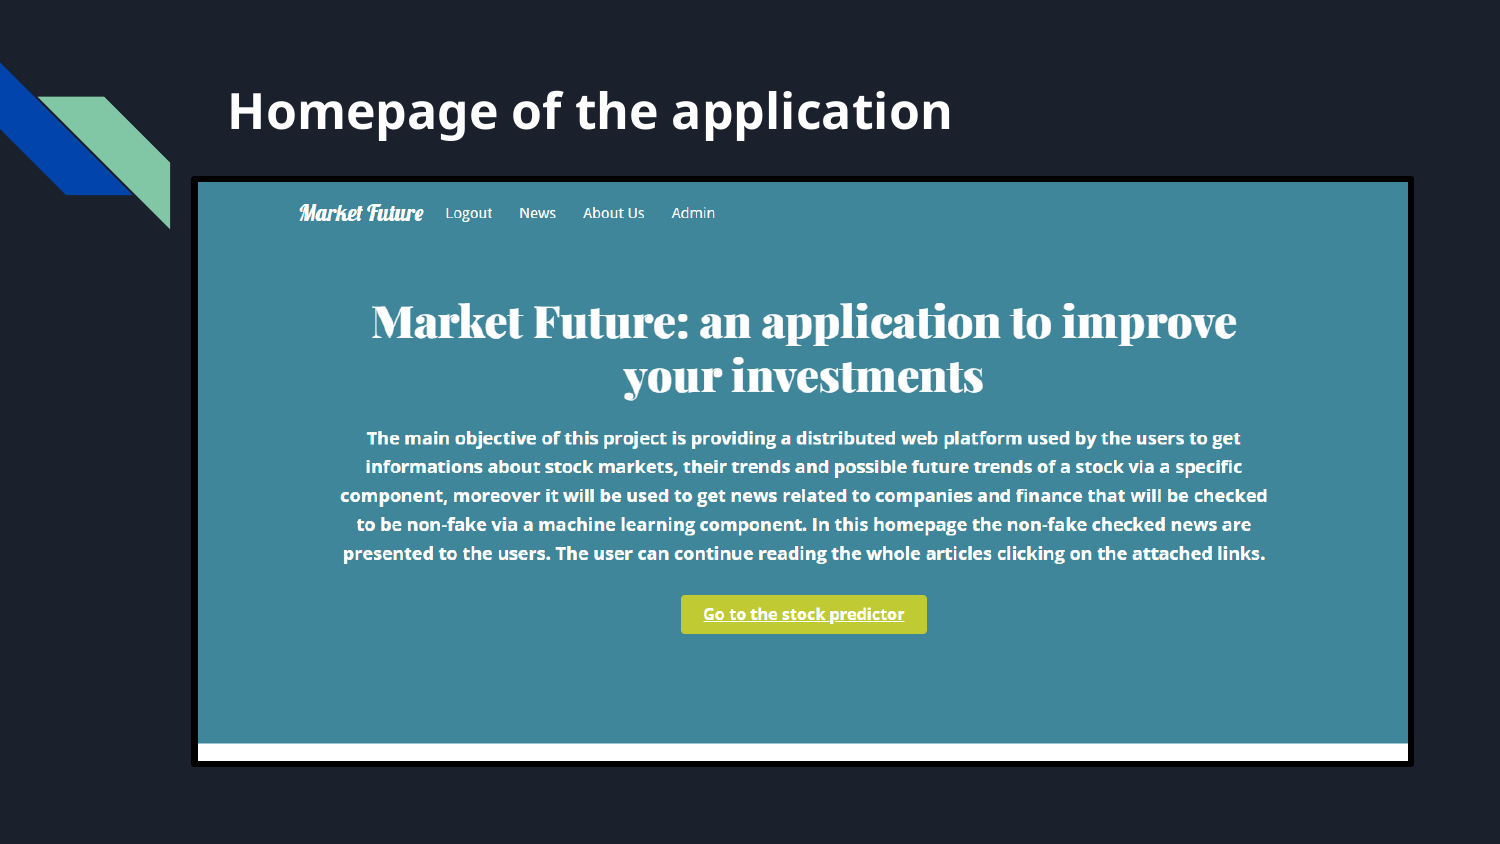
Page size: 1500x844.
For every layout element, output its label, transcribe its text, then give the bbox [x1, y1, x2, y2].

title Homepage of the application [212, 64, 1368, 176]
picture [197, 181, 1409, 762]
